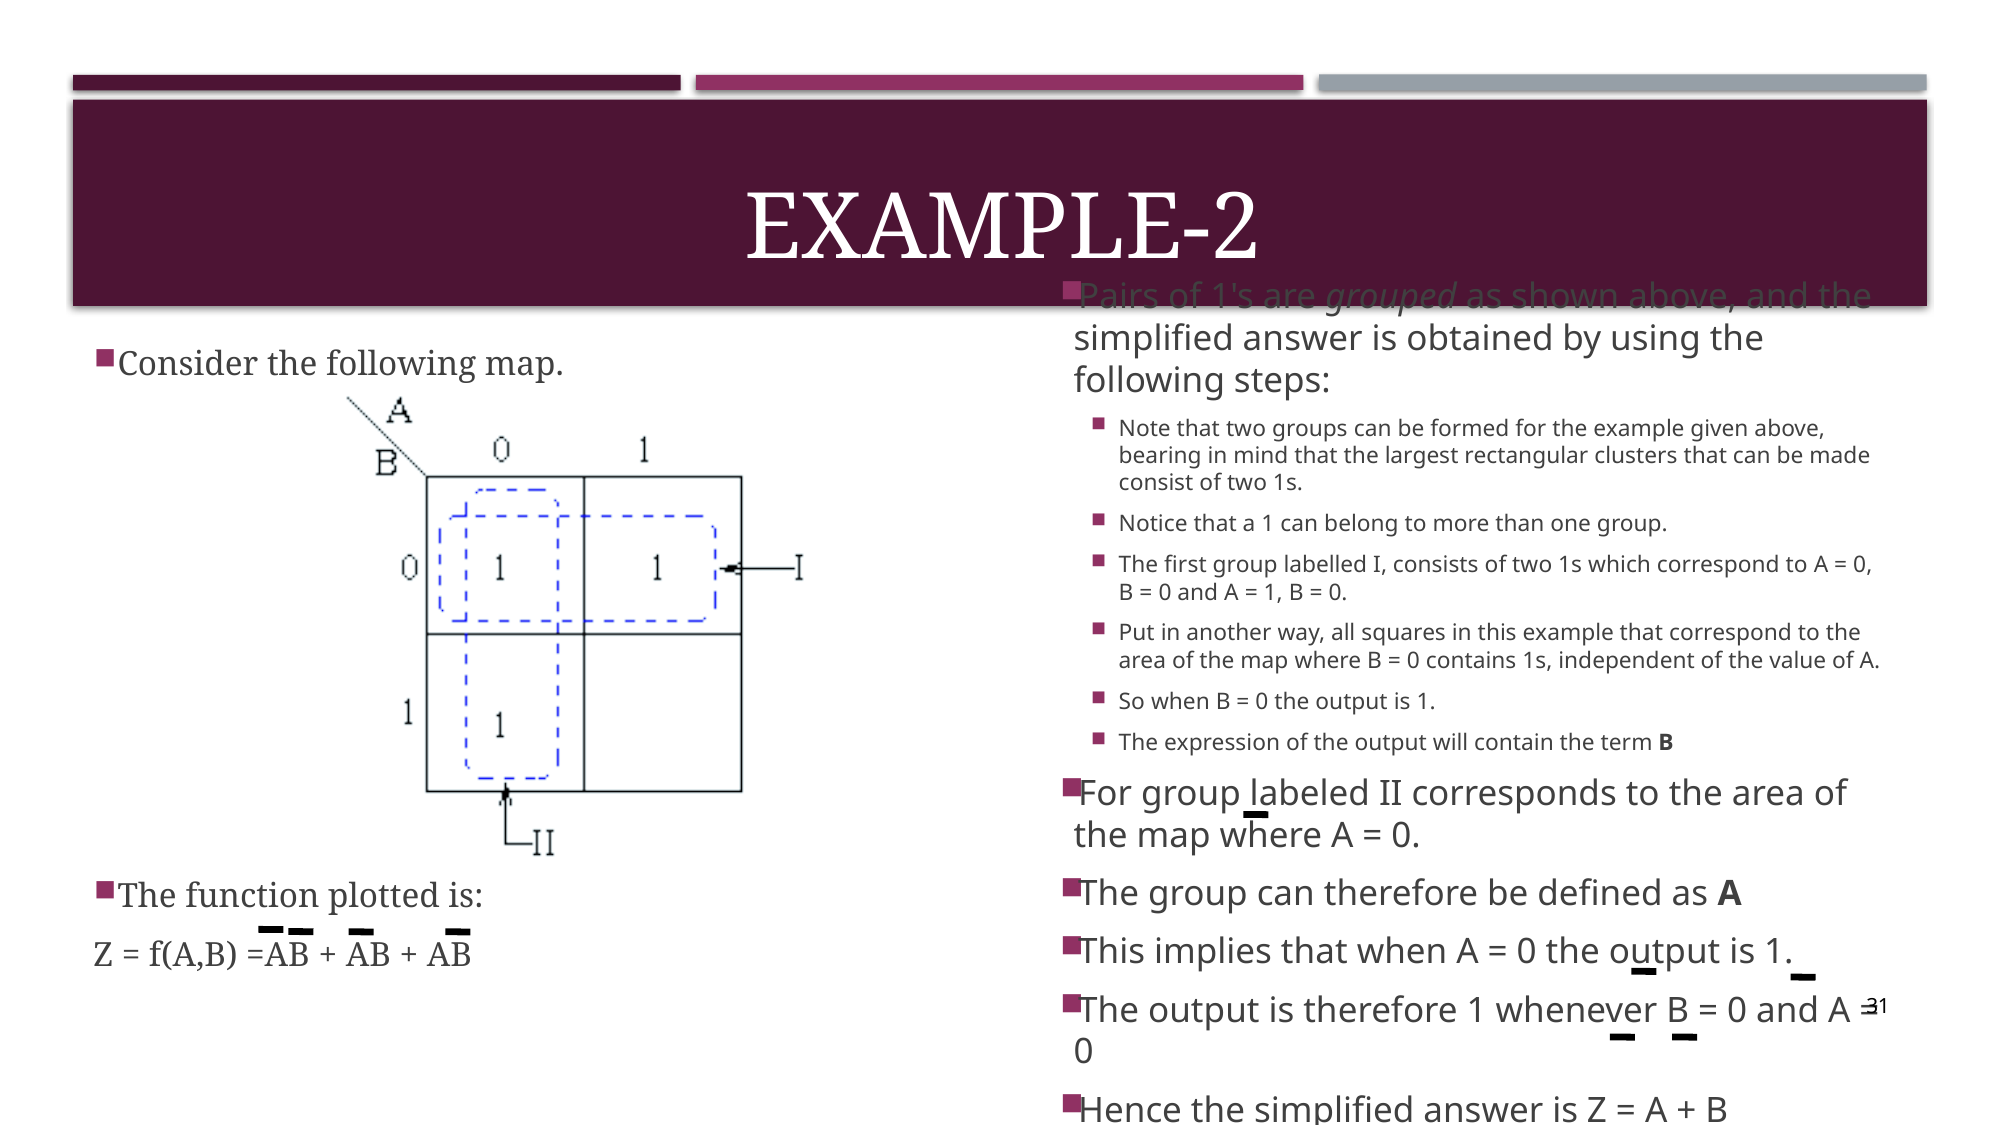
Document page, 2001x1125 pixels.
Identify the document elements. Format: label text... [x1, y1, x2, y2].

picture [324, 374, 838, 888]
title Example-2 [384, 47, 1623, 285]
slide_number 31 [1732, 977, 1905, 1037]
list Consider the following map. The function plotted is: Z = f(A,B) =AB + AB + AB [78, 377, 1044, 1037]
list Pairs of 1's are grouped as shown above, and the simplified answer is obtained by using the following steps: Note that two groups can be formed for the example given above, bearing in mind that the largest rectangular clusters that can be made consist of two 1s. Notice that a 1 can belong to more than one group. The first group labelled I, consists of two 1s which correspond to A = 0, B = 0 and A = 1, B = 0. Put in another way, all squares in this example that correspond to the area of the map where B = 0 contains 1s, independent of the value of A. So when B = 0 the output is 1. The expression of the output will contain the term B For group labeled II corresponds to the area of the map where A = 0. The group can therefore be defined as A This implies that when A = 0 the output is 1. The output is therefore 1 whenever B = 0 and A = 0 Hence the simplified answer is Z = A + B [1044, 266, 1905, 1125]
